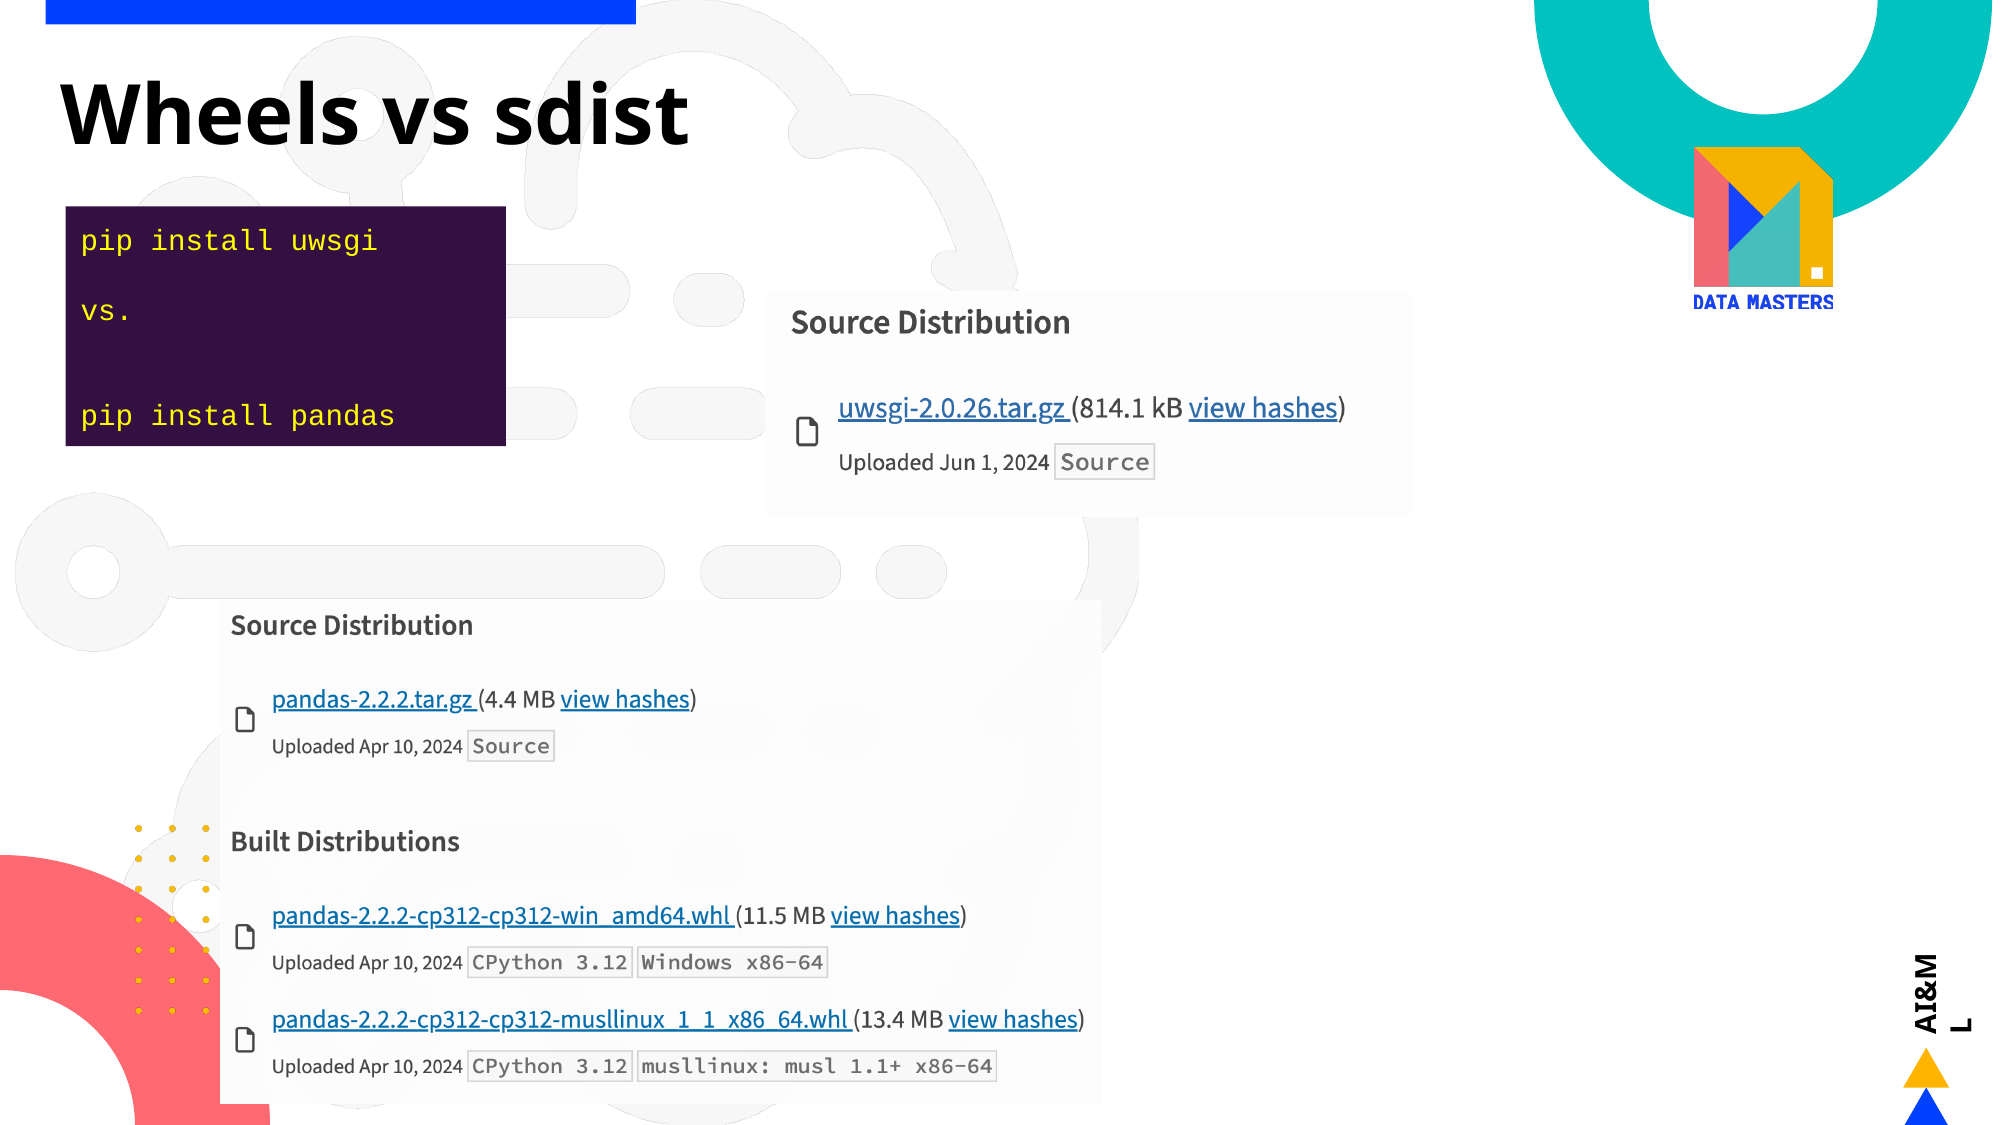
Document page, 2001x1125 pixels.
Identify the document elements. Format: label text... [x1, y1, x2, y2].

picture [1694, 147, 1833, 309]
text_box pip install uwsgi vs. pip install pandas [65, 206, 506, 447]
picture [135, 600, 1102, 1104]
picture [765, 291, 1414, 517]
title Wheels vs sdist [45, 53, 1746, 185]
